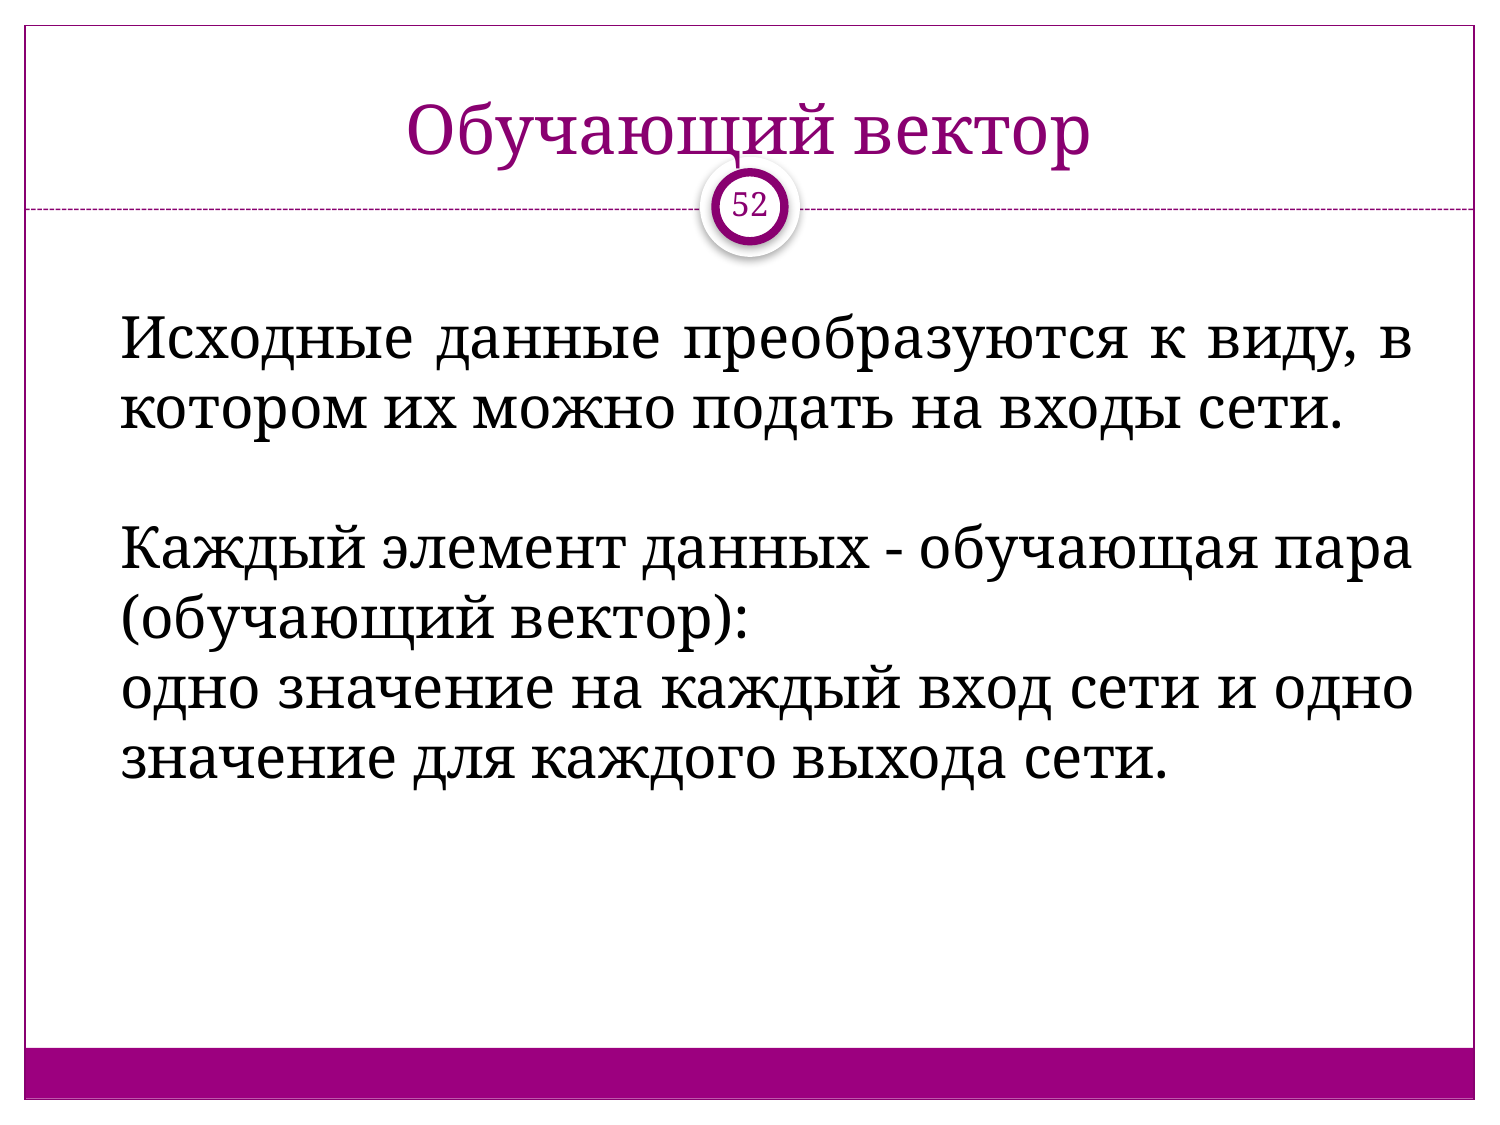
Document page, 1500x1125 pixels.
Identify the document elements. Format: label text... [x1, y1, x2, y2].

text_box Исходные данные преобразуются к виду, в котором их можно подать на входы сети. Каждый элемент данных - обучающая пара (обучающий вектор): одно значение на каждый вход сети и одно значение для каждого выхода сети. [105, 292, 1430, 798]
title Обучающий вектор [49, 51, 1450, 176]
slide_number 52 [712, 169, 788, 243]
